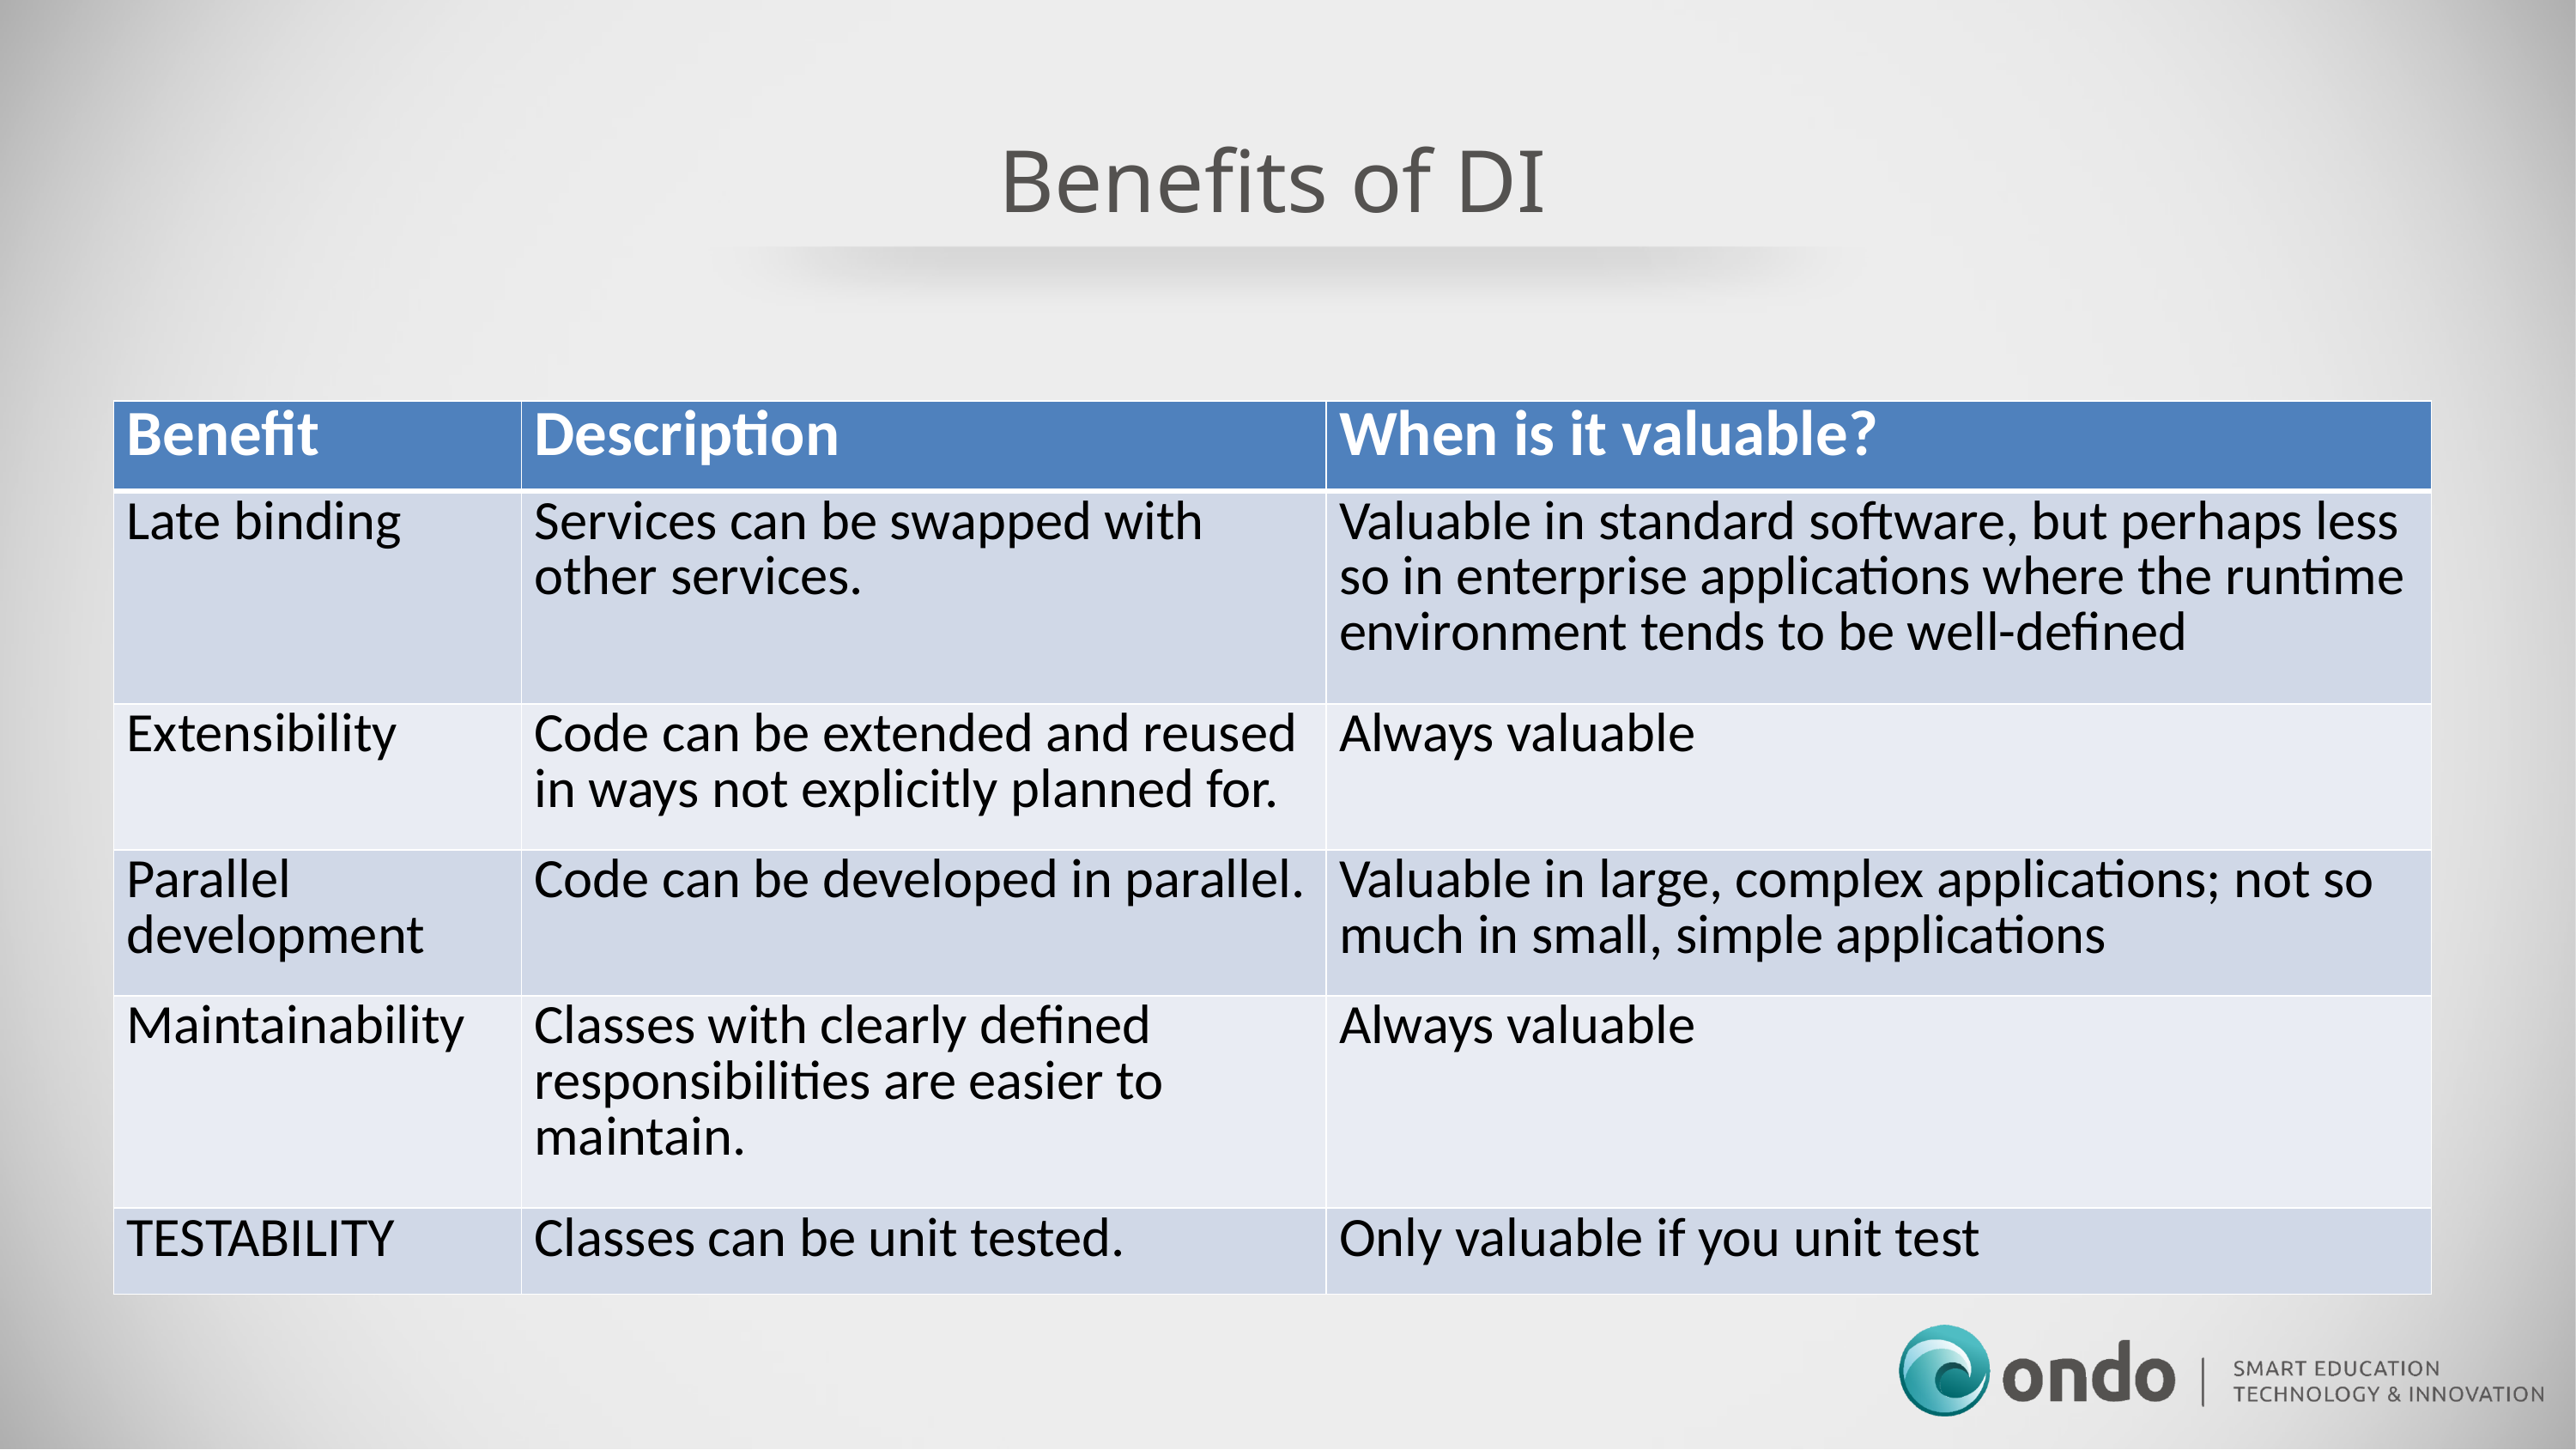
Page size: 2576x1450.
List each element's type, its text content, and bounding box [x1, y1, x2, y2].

table_cell Code can be developed in parallel. [522, 851, 1325, 995]
table_cell Always valuable [1327, 997, 2431, 1207]
table_cell Always valuable [1359, 705, 2431, 849]
table_cell Only valuable if you unit test [1327, 1209, 2431, 1294]
picture [0, 0, 2576, 1449]
table_cell Classes with clearly defined responsibilities are easier to maintain. [522, 997, 1325, 1207]
table_cell TESTABILITY [114, 1209, 521, 1294]
table_cell Late binding [114, 494, 521, 703]
table_header When is it valuable? [1359, 402, 2431, 488]
table_cell Services can be swapped with other services. [522, 494, 1185, 703]
table_cell Parallel development [114, 851, 521, 995]
table_cell Extensibility [114, 705, 521, 849]
table_cell Classes can be unit tested. [522, 1209, 1325, 1294]
table_cell Maintainability [114, 997, 521, 1207]
table_cell Valuable in standard software, but perhaps less so in enterprise applications where the runtime environment tends to be well-defined [1359, 494, 2431, 703]
table_cell Valuable in large, complex applications; not so much in small, simple applications [1327, 851, 2431, 995]
table_cell Code can be extended and reused in ways not explicitly planned for. [522, 705, 1185, 849]
table_header Description [522, 402, 1185, 488]
text_box Benefits of DI [700, 120, 1185, 204]
text_box Benefits of DI [1359, 120, 1846, 204]
table_header Benefit [114, 402, 521, 488]
